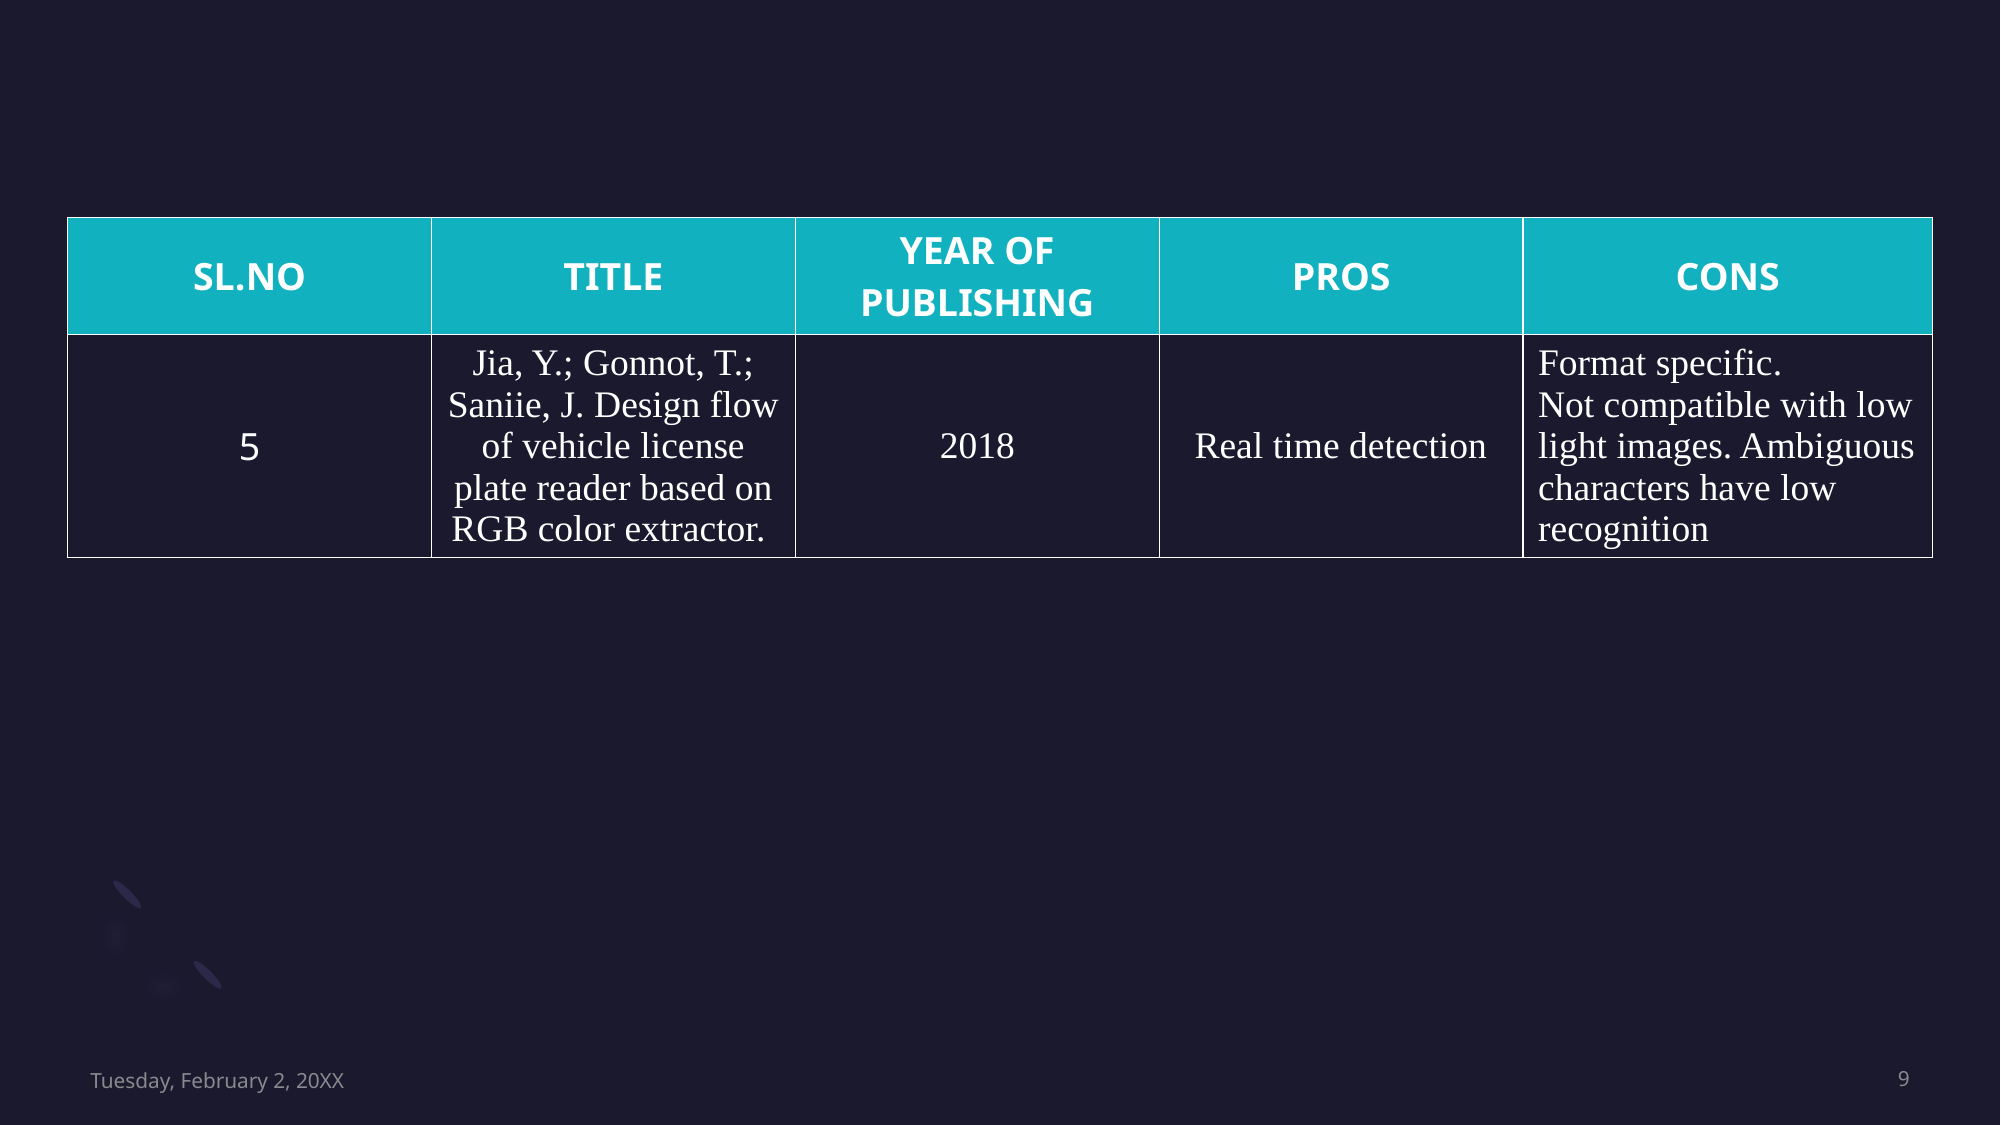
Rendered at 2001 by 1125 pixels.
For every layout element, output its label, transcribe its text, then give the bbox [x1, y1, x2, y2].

table_cell Format specific. Not compatible with low light images. Ambiguous characters have low recognition [1524, 335, 1932, 557]
table_header PROS [1160, 218, 1522, 334]
table_cell 5 [68, 335, 431, 557]
table_header TITLE [432, 218, 795, 334]
table_header YEAR OF PUBLISHING [796, 218, 1159, 334]
table_header SL.NO [68, 218, 431, 334]
table_cell Jia, Y.; Gonnot, T.; Saniie, J. Design flow of vehicle license plate reader based on RGB color extractor. [432, 335, 795, 557]
table_header CONS [1524, 218, 1932, 334]
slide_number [90, 1067, 522, 1093]
slide_number 9 [1632, 1067, 1910, 1093]
table_cell 2018 [796, 335, 1159, 557]
table_cell Real time detection [1160, 335, 1522, 557]
